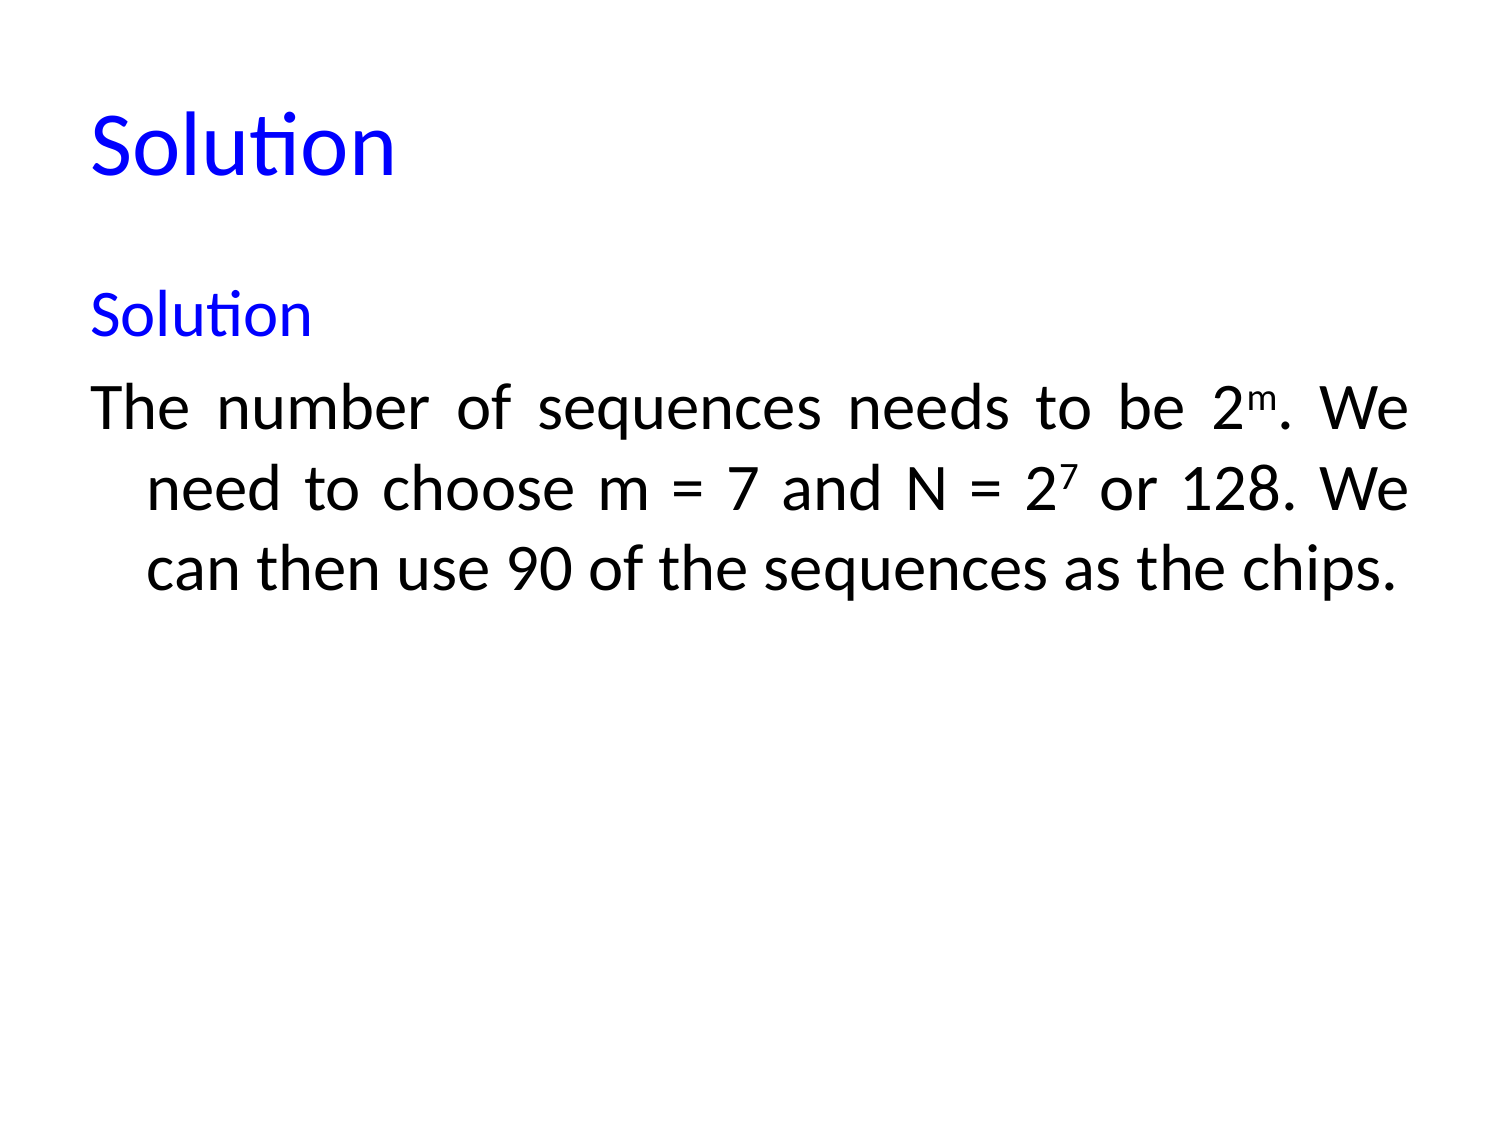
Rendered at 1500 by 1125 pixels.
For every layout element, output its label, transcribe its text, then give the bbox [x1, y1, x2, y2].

list Solution The number of sequences needs to be 2m. We need to choose m = 7 and N = 27 or 128. We can then use 90 of the sequences as the chips. [75, 262, 1425, 1005]
title Solution [75, 45, 1425, 233]
